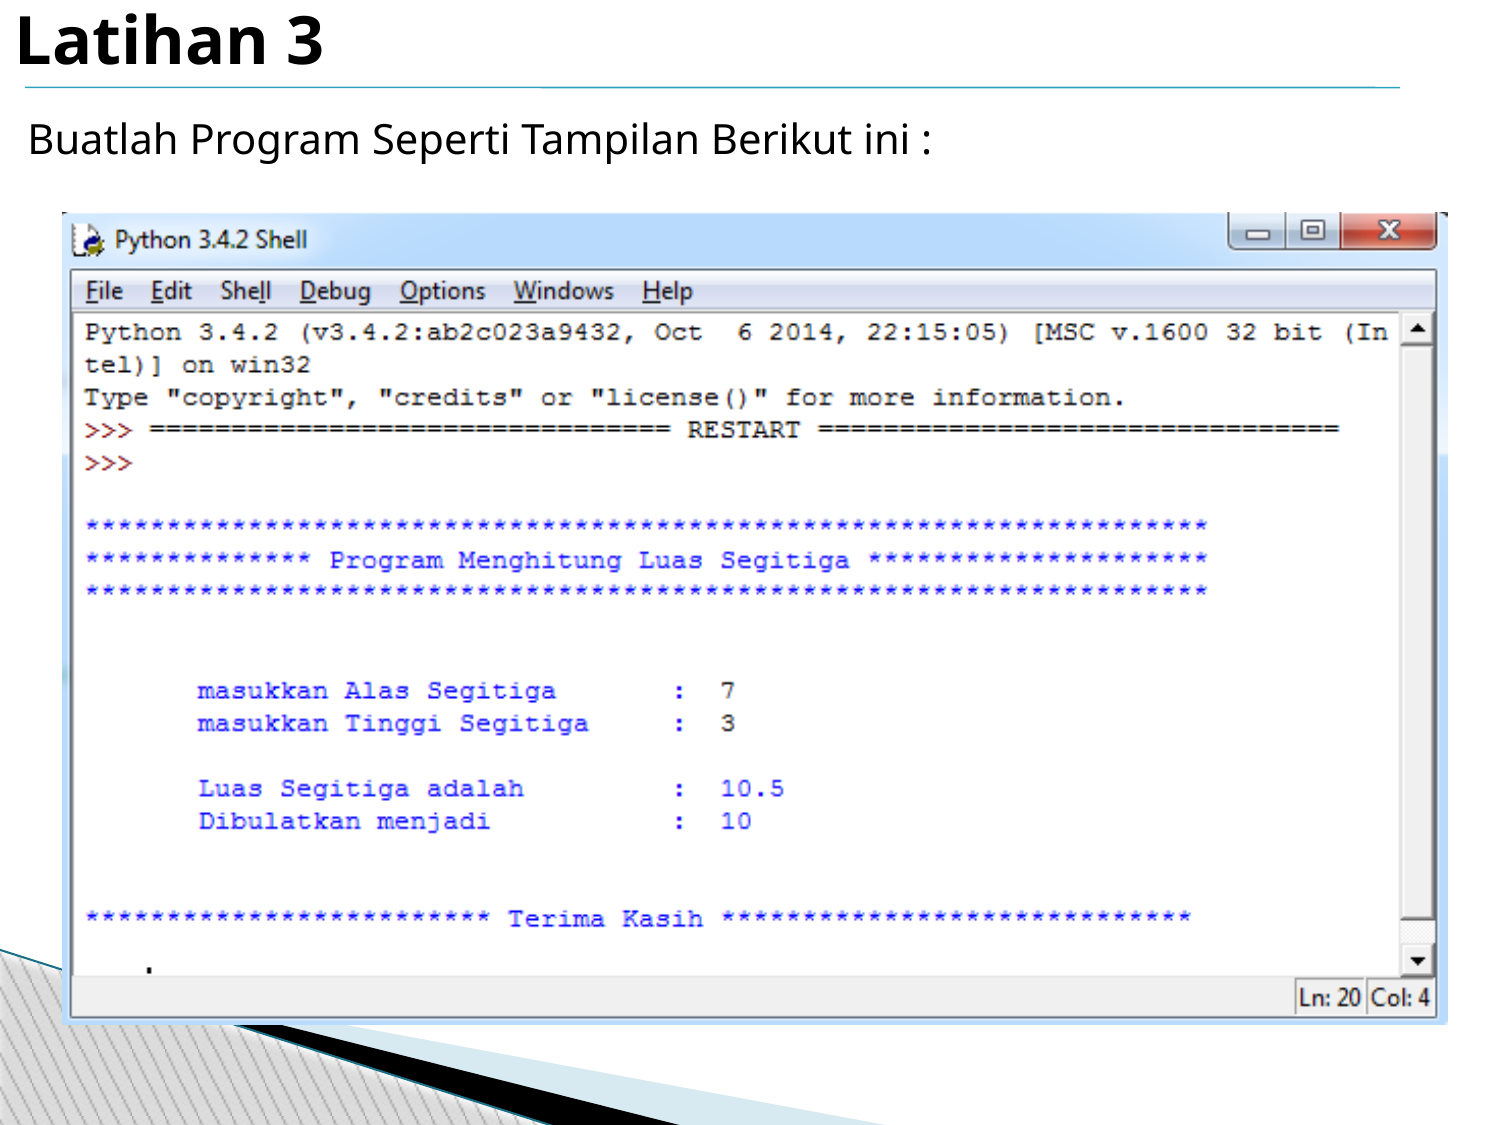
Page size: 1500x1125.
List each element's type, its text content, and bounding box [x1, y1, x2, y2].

picture [62, 212, 1448, 1026]
text_box Buatlah Program Seperti Tampilan Berikut ini : [12, 74, 1500, 200]
text_box Latihan 3 [0, 0, 1500, 100]
